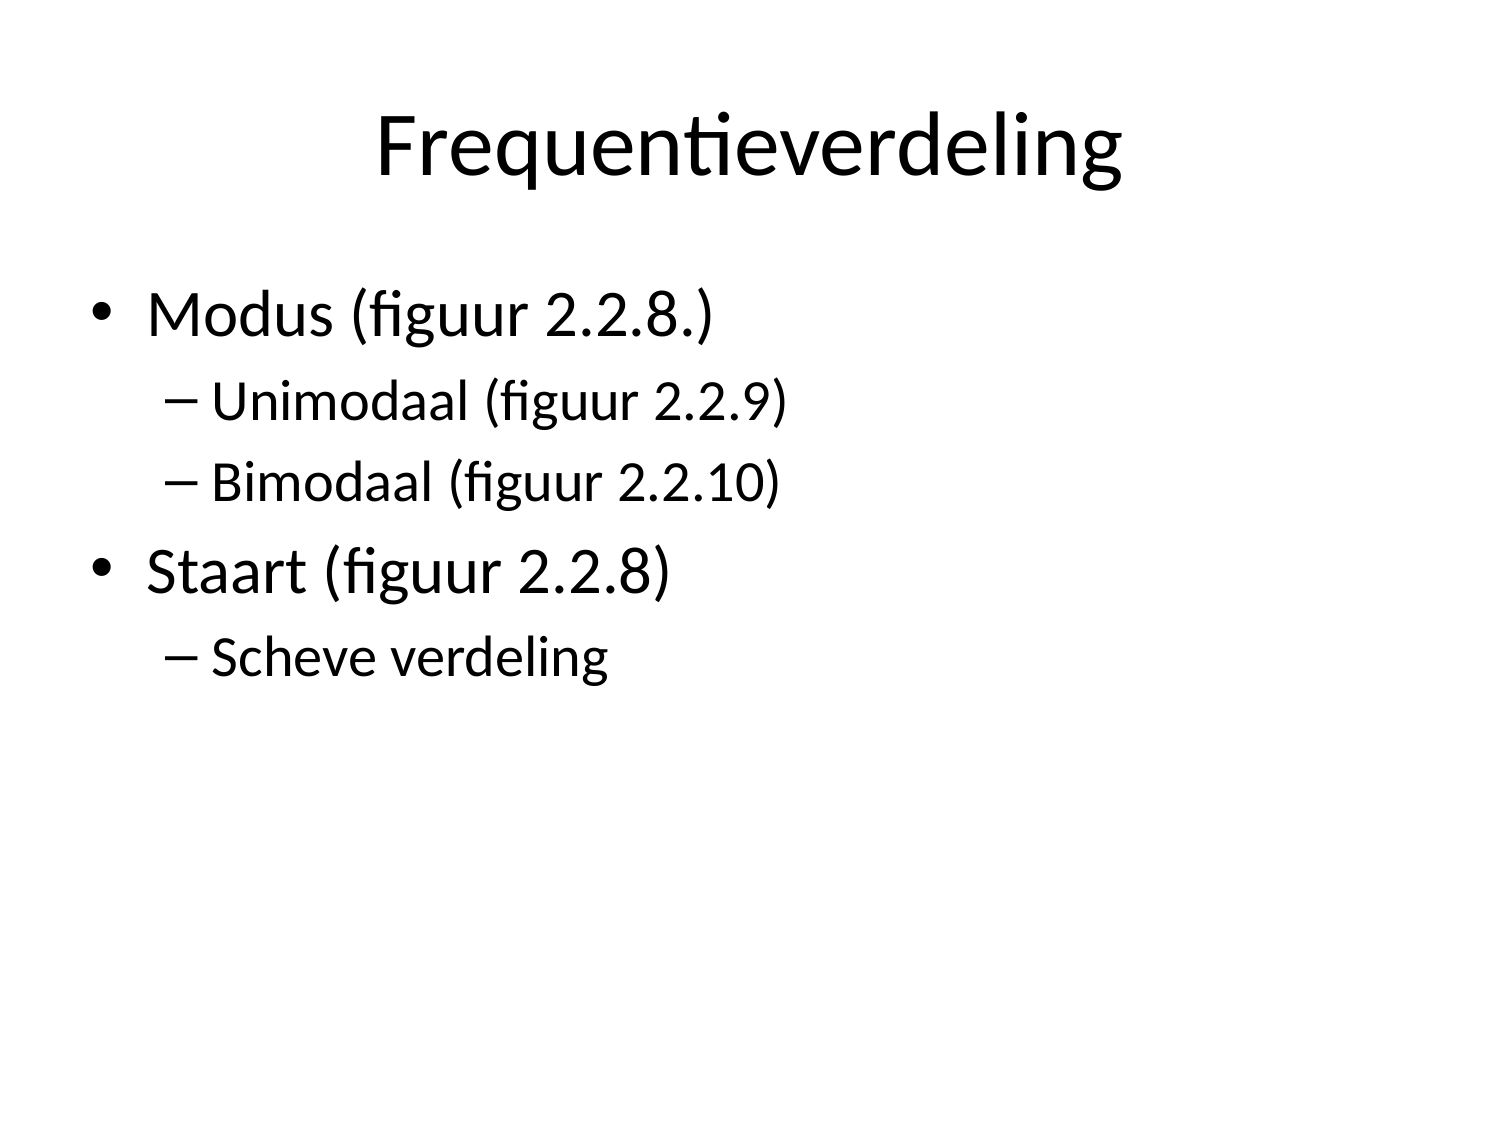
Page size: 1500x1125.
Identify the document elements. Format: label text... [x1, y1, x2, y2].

title Frequentieverdeling [75, 45, 1425, 233]
list Modus (figuur 2.2.8.) Unimodaal (figuur 2.2.9) Bimodaal (figuur 2.2.10) Staart (figuur 2.2.8) Scheve verdeling [75, 262, 1425, 1005]
